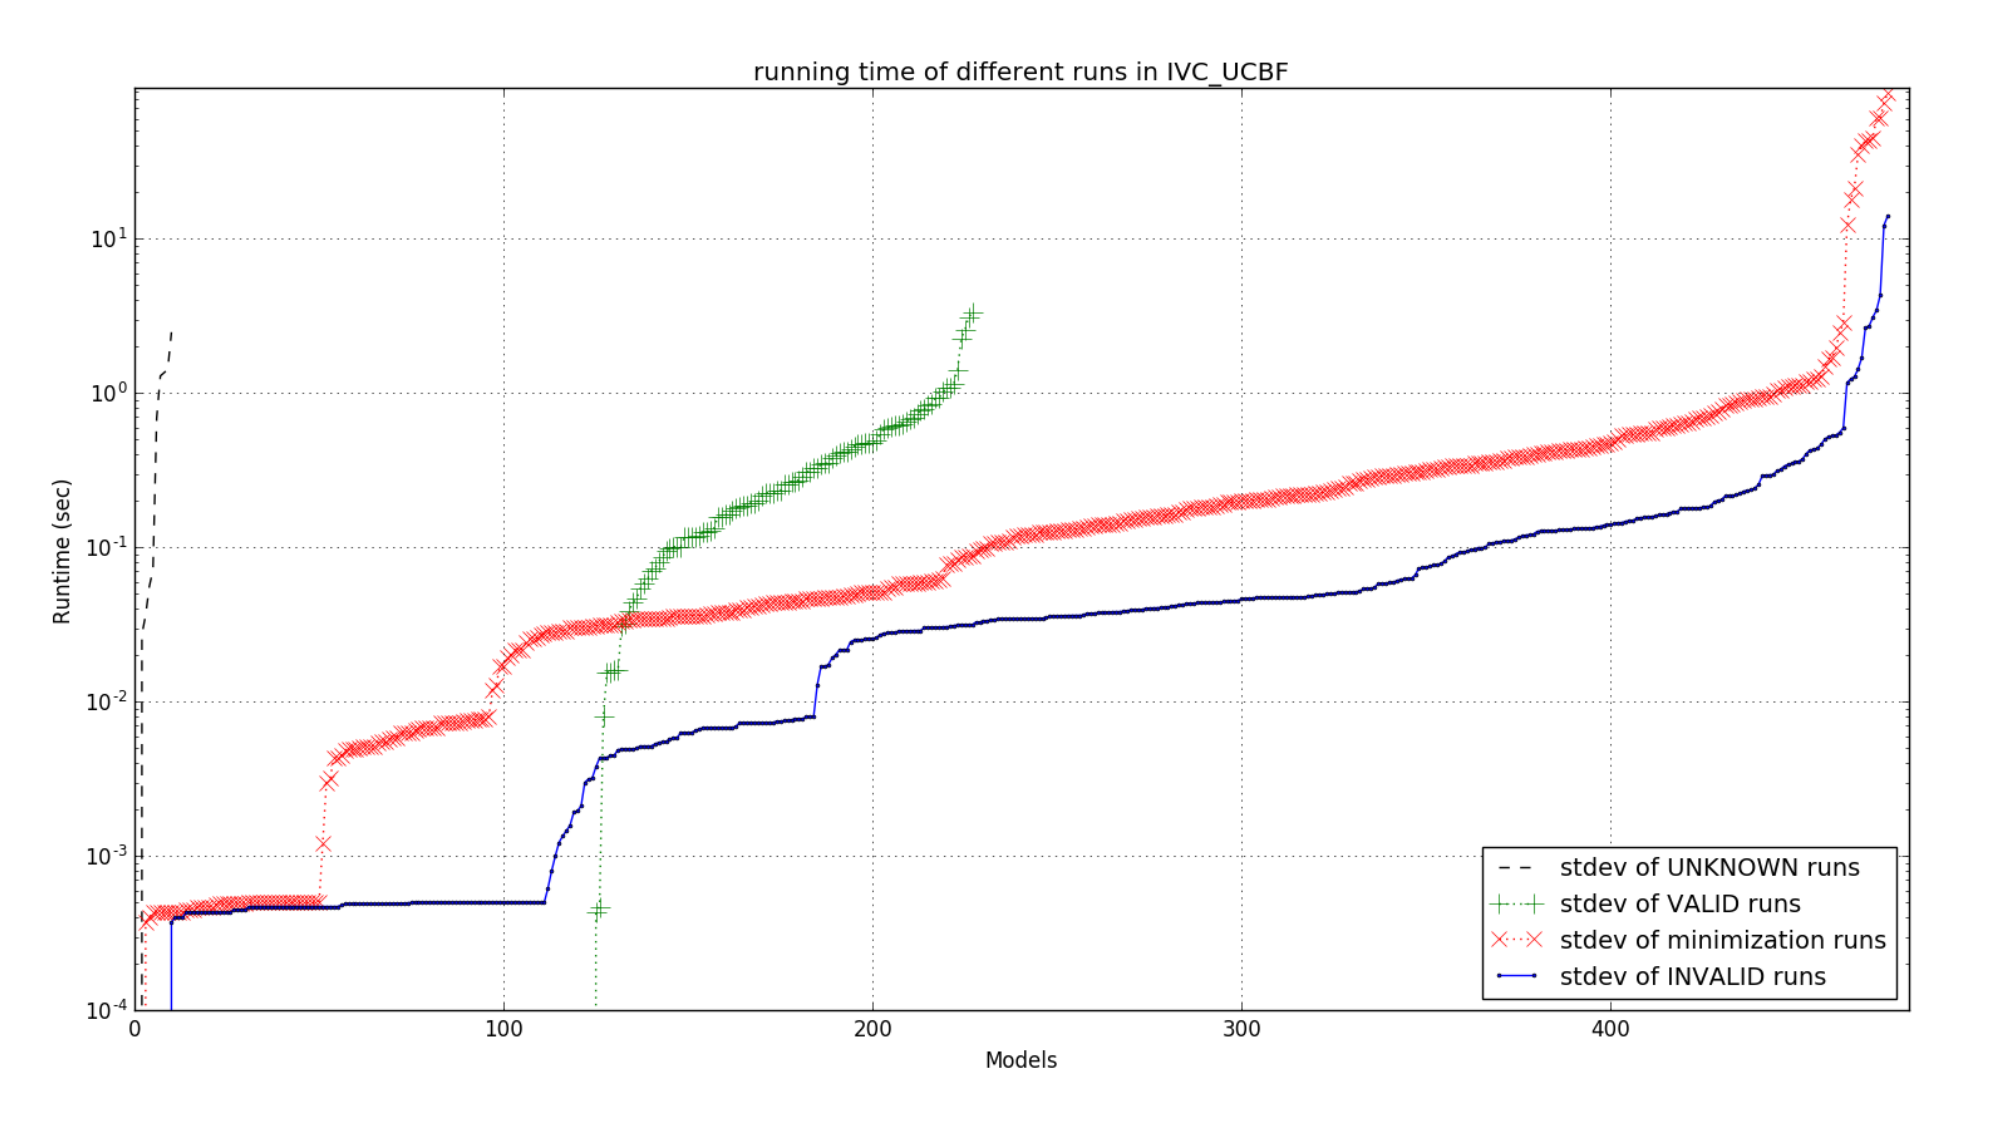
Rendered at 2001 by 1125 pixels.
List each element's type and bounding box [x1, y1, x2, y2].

list [38, 49, 1948, 1088]
